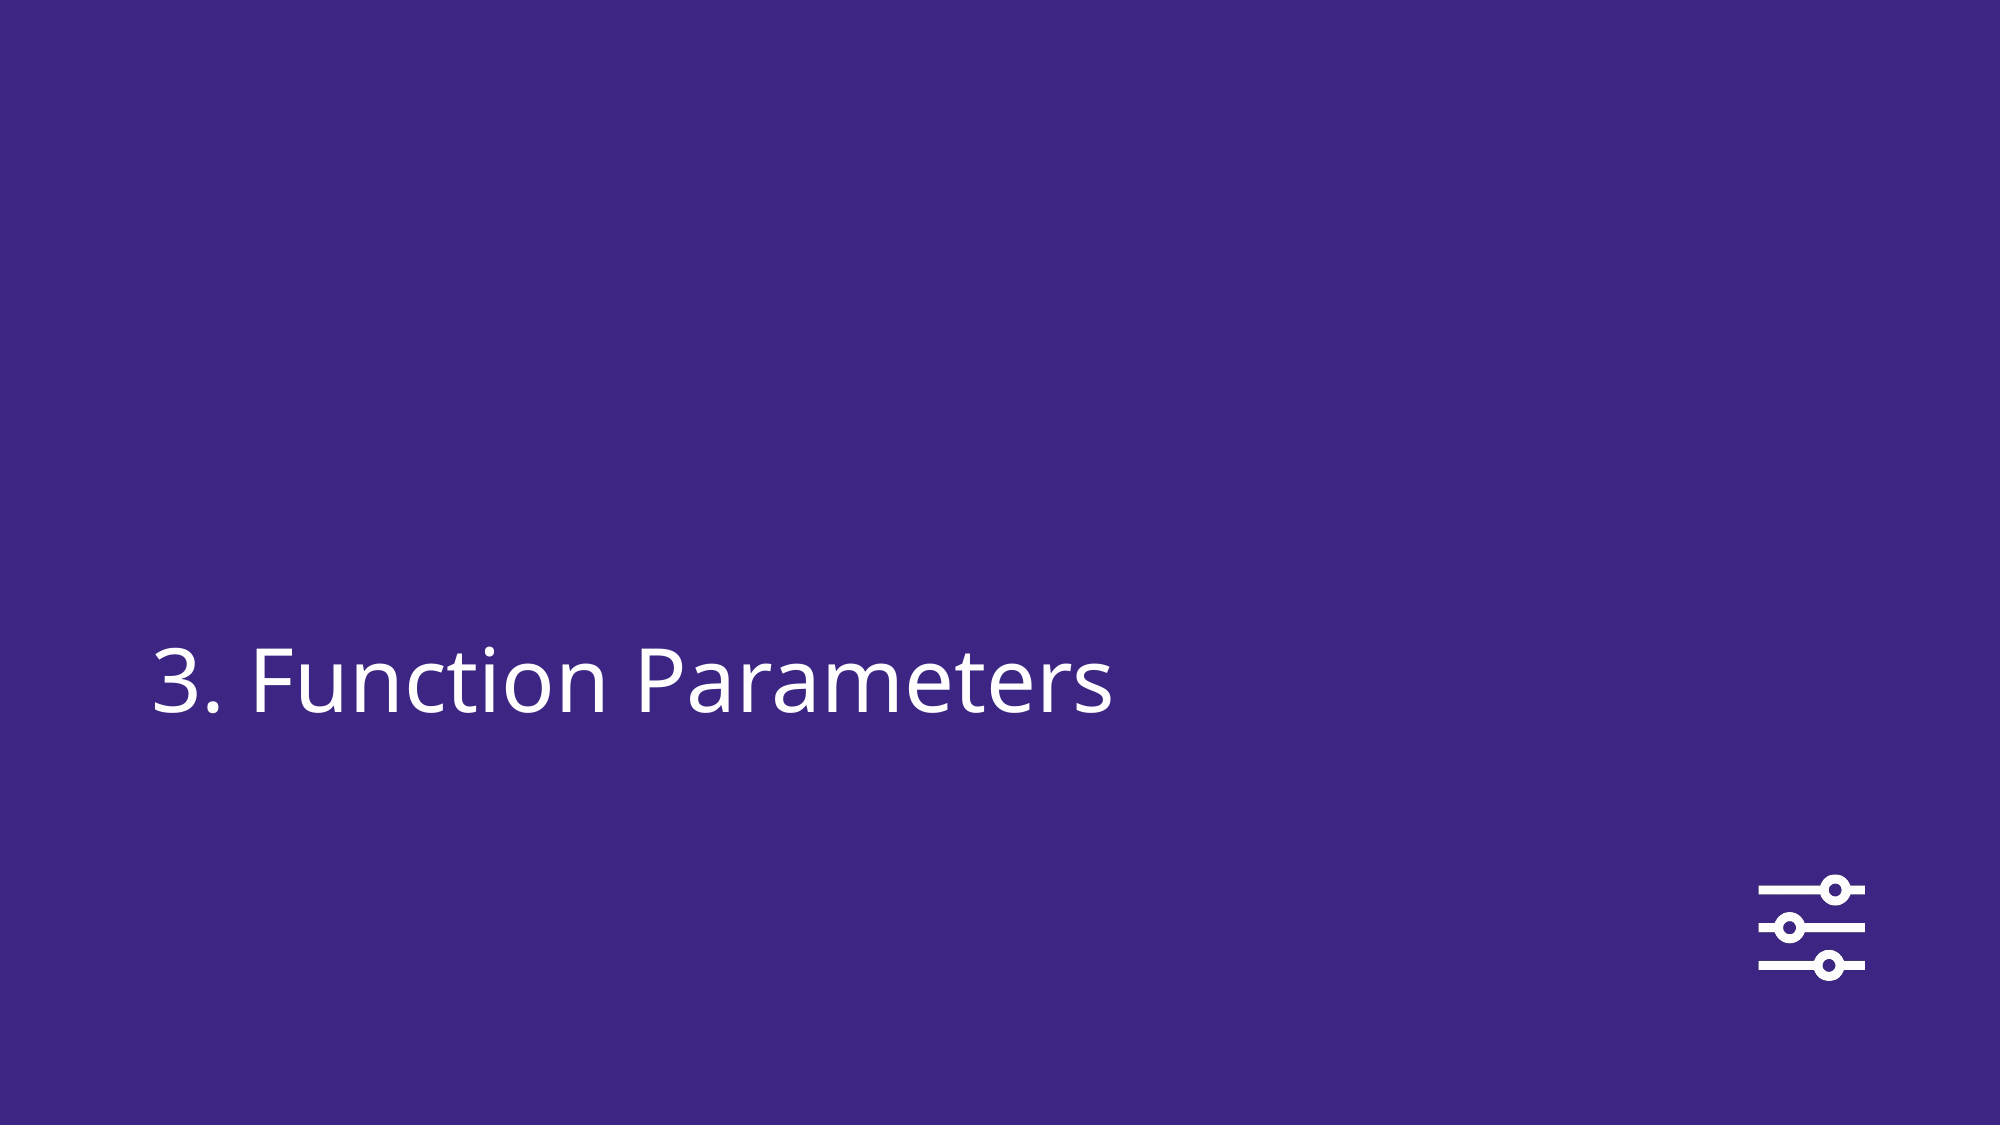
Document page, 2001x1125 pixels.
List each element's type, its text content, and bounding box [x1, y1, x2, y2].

text_box 3. Function Parameters [136, 280, 1862, 749]
picture [1736, 852, 1887, 1003]
